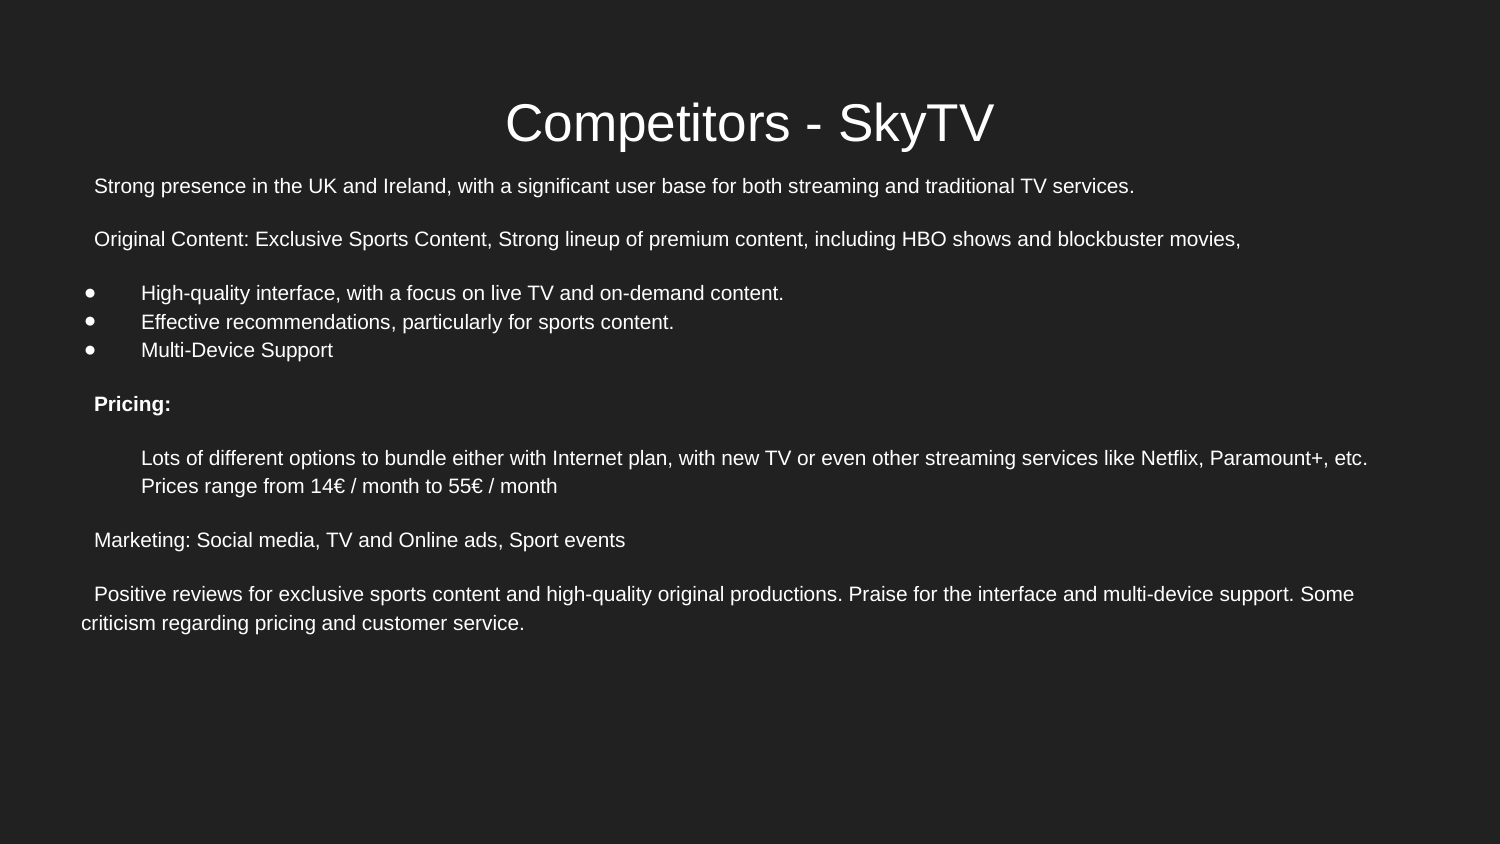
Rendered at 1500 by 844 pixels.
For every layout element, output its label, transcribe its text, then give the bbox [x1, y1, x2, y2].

title Competitors - SkyTV [51, 72, 1449, 167]
list Strong presence in the UK and Ireland, with a significant user base for both streaming and traditional TV services. Original Content: Exclusive Sports Content, Strong lineup of premium content, including HBO shows and blockbuster movies, High-quality interface, with a focus on live TV and on-demand content. Effective recommendations, particularly for sports content. Multi-Device Support Pricing: Lots of different options to bundle either with Internet plan, with new TV or even other streaming services like Netflix, Paramount+, etc. Prices range from 14€ / month to 55€ / month Marketing: Social media, TV and Online ads, Sport events Positive reviews for exclusive sports content and high-quality original productions. Praise for the interface and multi-device support. Some criticism regarding pricing and customer service. [51, 153, 1429, 757]
